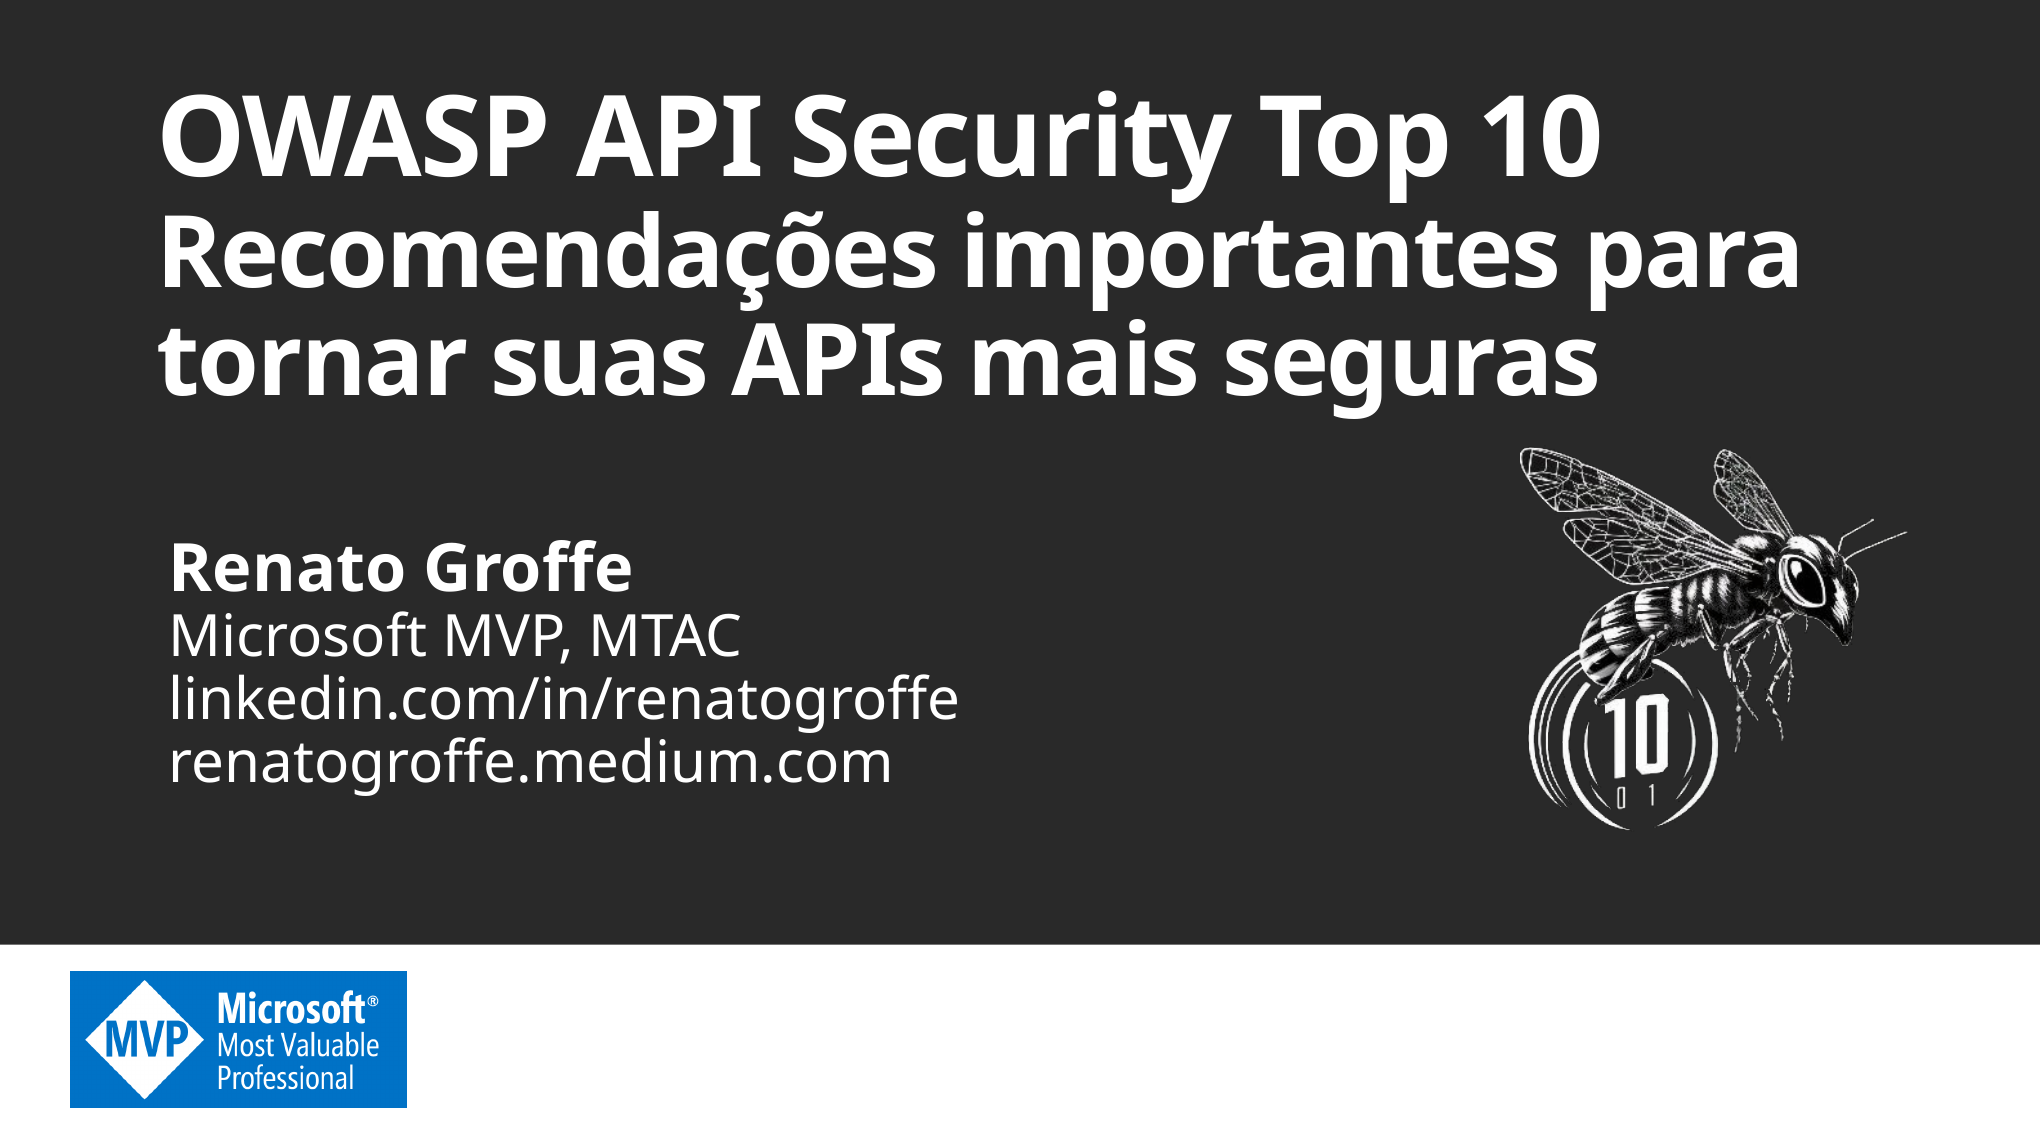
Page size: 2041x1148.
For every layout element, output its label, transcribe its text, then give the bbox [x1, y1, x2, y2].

picture [1519, 443, 1909, 833]
title OWASP API Security Top 10 Recomendações importantes para tornar suas APIs mais seguras [132, 64, 1970, 442]
list Renato Groffe Microsoft MVP, MTAC linkedin.com/in/renatogroffe renatogroffe.medium.com [145, 516, 1148, 824]
picture [69, 971, 408, 1108]
